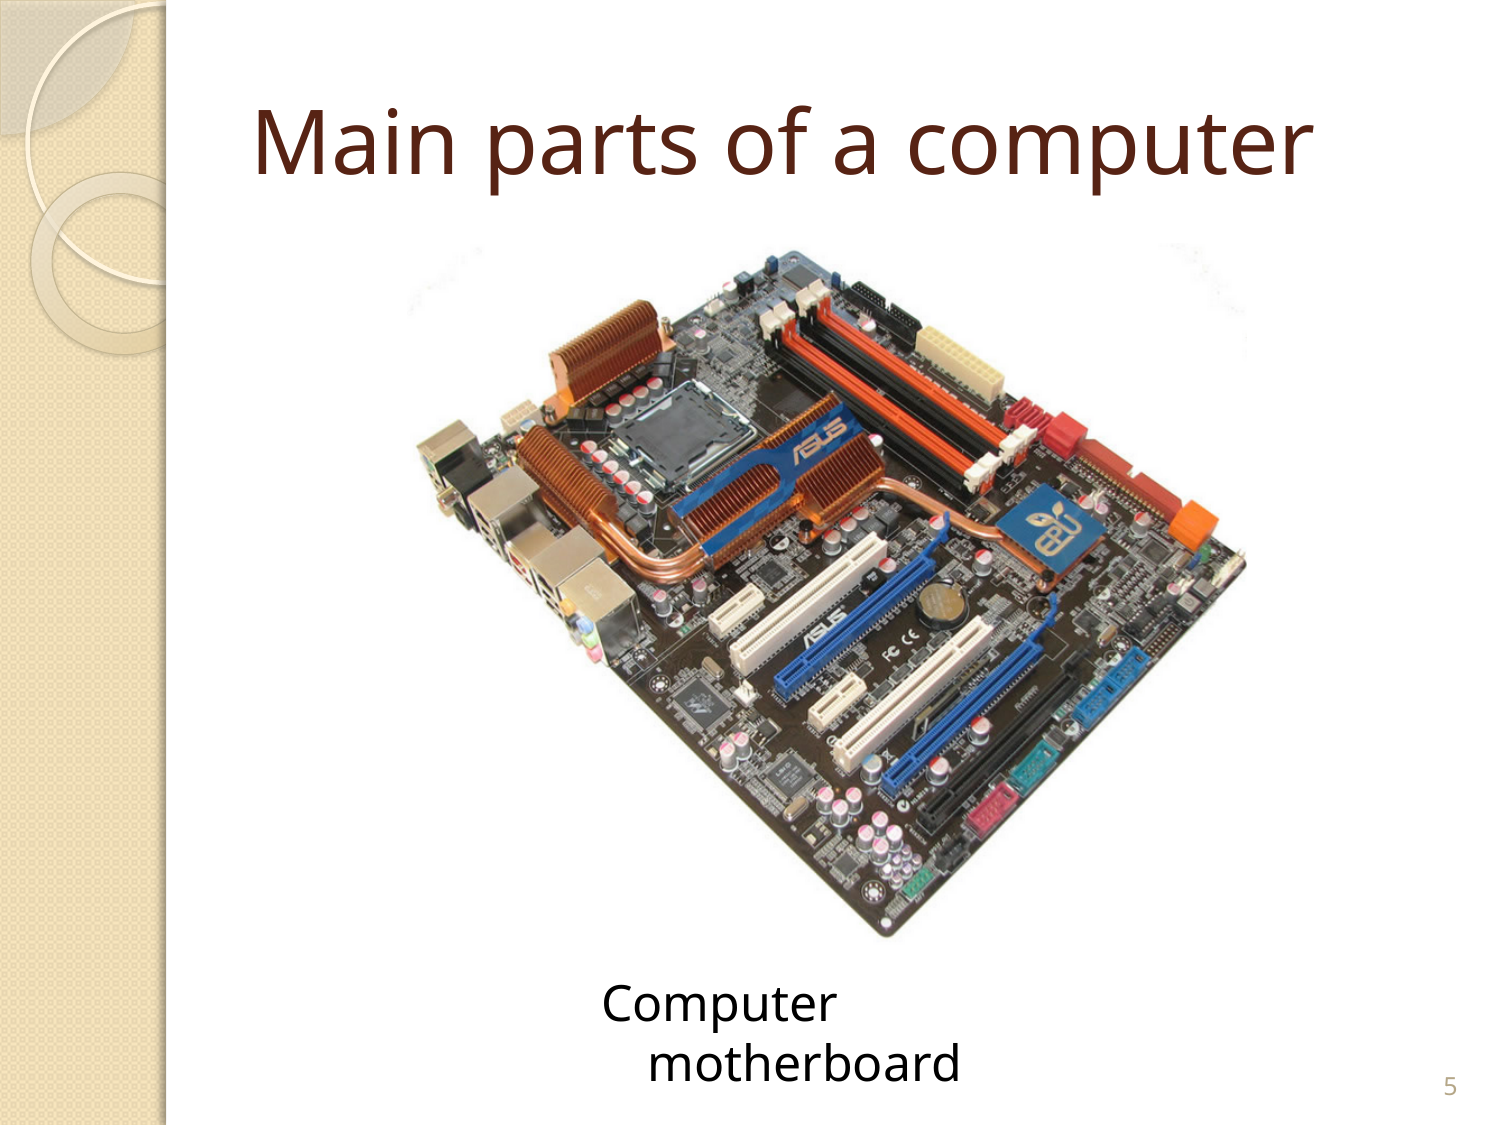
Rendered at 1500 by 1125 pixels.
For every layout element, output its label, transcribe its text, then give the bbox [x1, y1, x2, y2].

title Main parts of a computer [235, 45, 1466, 233]
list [407, 243, 1247, 945]
text_box Computer motherboard [572, 964, 1163, 1067]
slide_number 5 [1413, 1034, 1488, 1113]
